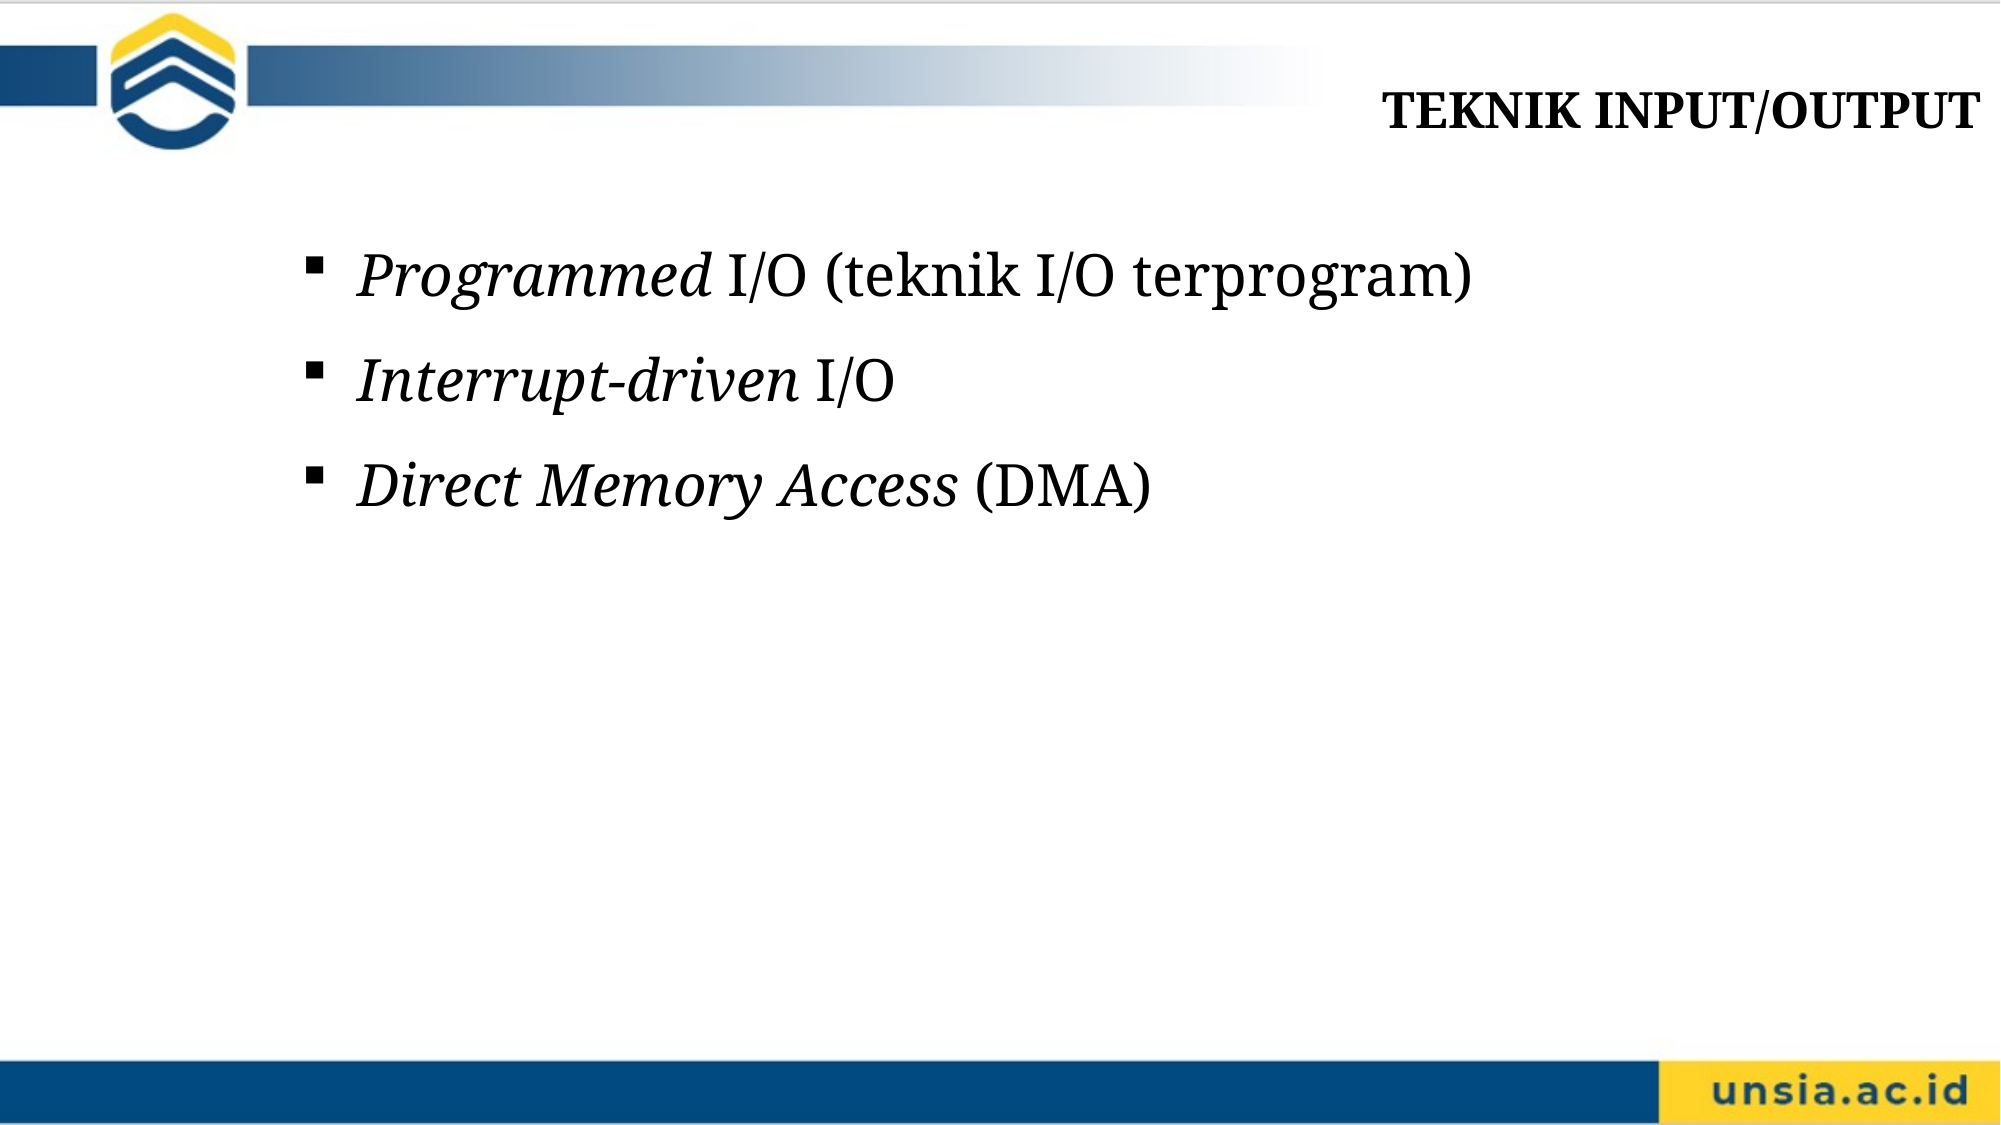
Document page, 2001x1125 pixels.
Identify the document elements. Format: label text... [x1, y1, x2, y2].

text_box TEKNIK INPUT/OUTPUT [1367, 41, 2000, 147]
text_box Programmed I/O (teknik I/O terprogram) Interrupt-driven I/O Direct Memory Access (DMA) [257, 195, 1805, 526]
picture [0, 0, 2001, 1125]
